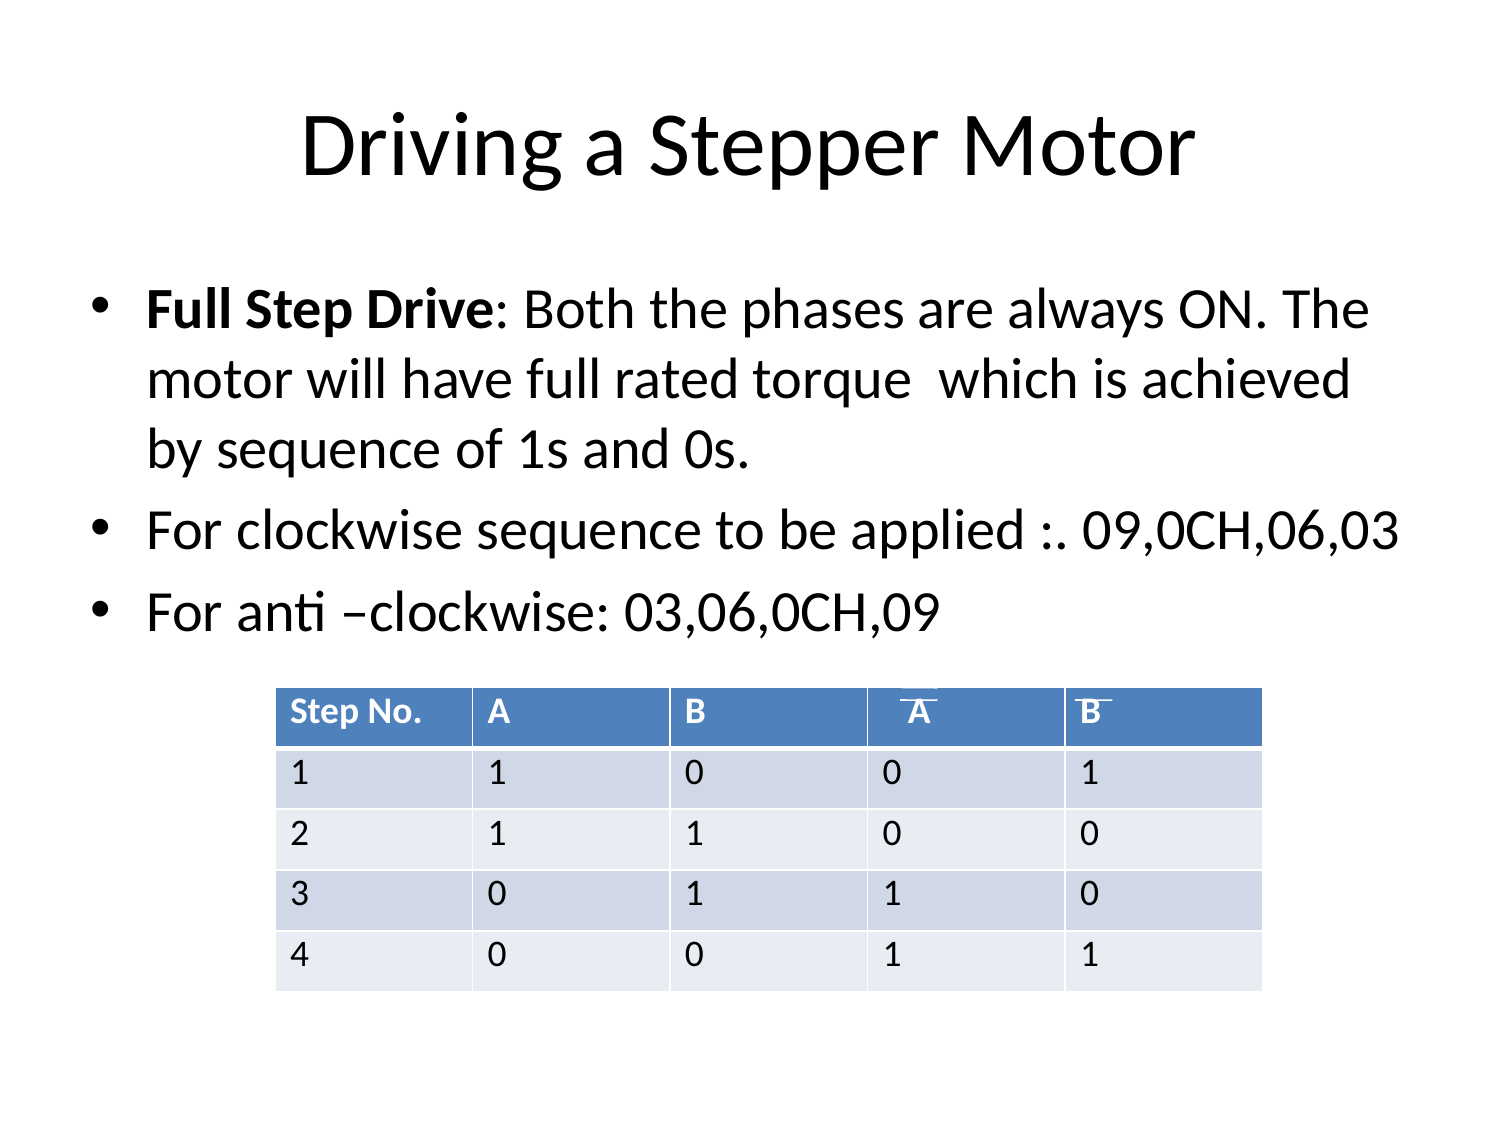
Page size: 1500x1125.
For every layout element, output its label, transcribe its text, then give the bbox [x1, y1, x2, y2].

table_cell 0 [1066, 810, 1262, 869]
table_cell 1 [276, 751, 472, 808]
table_cell 3 [276, 871, 472, 930]
table_cell 0 [868, 810, 1064, 869]
list Full Step Drive: Both the phases are always ON. The motor will have full rated torque which is achieved by sequence of 1s and 0s. For clockwise sequence to be applied :. 09,0CH,06,03 For anti –clockwise: 03,06,0CH,09 [75, 262, 1425, 1005]
table_header B [671, 688, 867, 746]
title Driving a Stepper Motor [75, 45, 1425, 233]
table_cell 1 [1066, 751, 1262, 808]
table_cell 1 [473, 810, 669, 869]
table_cell 1 [671, 810, 867, 869]
table_cell 2 [276, 810, 472, 869]
table_cell 1 [868, 932, 1064, 991]
table_cell 0 [1066, 871, 1262, 930]
table_cell 1 [1066, 932, 1262, 991]
table_cell 1 [473, 751, 669, 808]
table_cell 4 [276, 932, 472, 991]
table_cell 1 [868, 871, 1064, 930]
table_cell 0 [473, 932, 669, 991]
table_cell 1 [671, 871, 867, 930]
table_cell 0 [671, 932, 867, 991]
table_header B [1066, 688, 1262, 746]
table_cell 0 [473, 871, 669, 930]
table_header A [473, 688, 669, 746]
table_cell 0 [868, 751, 1064, 808]
table_header A [868, 688, 1064, 746]
table_cell 0 [671, 751, 867, 808]
table_header Step No. [276, 688, 472, 746]
